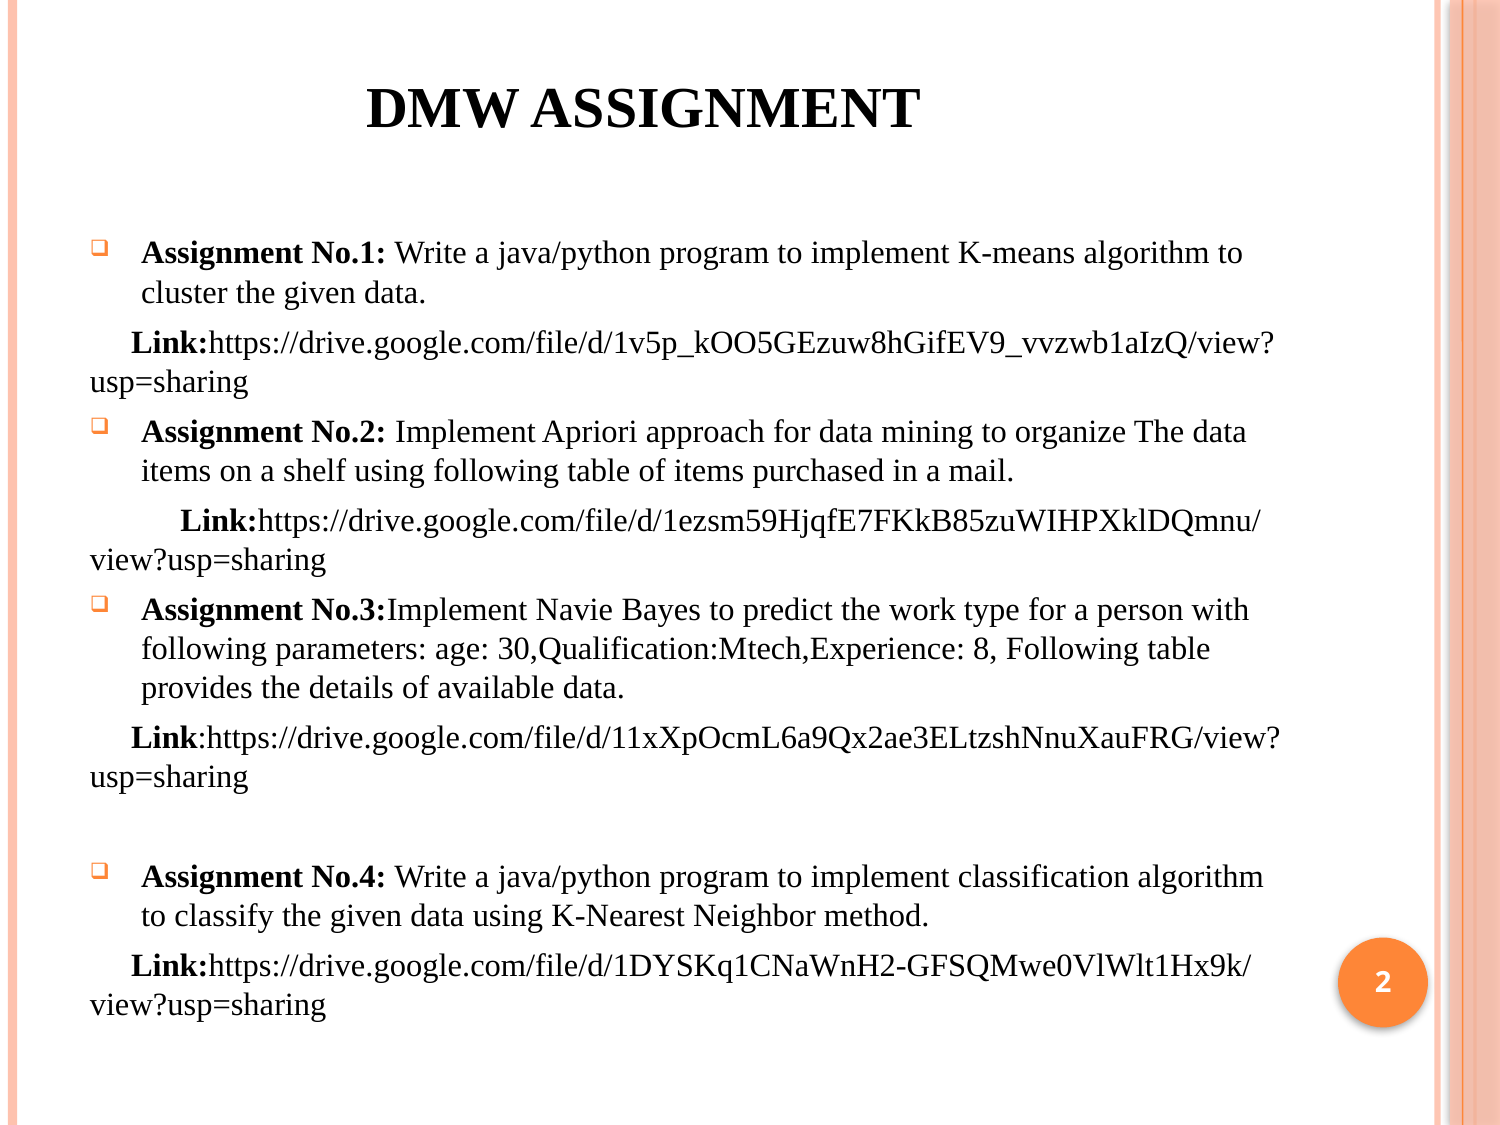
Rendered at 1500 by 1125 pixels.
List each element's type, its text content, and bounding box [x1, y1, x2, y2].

text_box DMW ASSIGNMENT Assignment No.1: Write a java/python program to implement K-means algorithm to cluster the given data. Link:https://drive.google.com/file/d/1v5p_kOO5GEzuw8hGifEV9_vvzwb1aIzQ/view?usp=sharing Assignment No.2: Implement Apriori approach for data mining to organize The data items on a shelf using following table of items purchased in a mail. Link:https://drive.google.com/file/d/1ezsm59HjqfE7FKkB85zuWIHPXklDQmnu/view?usp=sharing Assignment No.3:Implement Navie Bayes to predict the work type for a person with following parameters: age: 30,Qualification:Mtech,Experience: 8, Following table provides the details of available data. Link:https://drive.google.com/file/d/11xXpOcmL6a9Qx2ae3ELtzshNnuXauFRG/view?usp=sharing Assignment No.4: Write a java/python program to implement classification algorithm to classify the given data using K-Nearest Neighbor method. Link:https://drive.google.com/file/d/1DYSKq1CNaWnH2-GFSQMwe0VlWlt1Hx9k/view?usp=sharing [74, 54, 1300, 1062]
text_box 2 [1333, 940, 1434, 1027]
